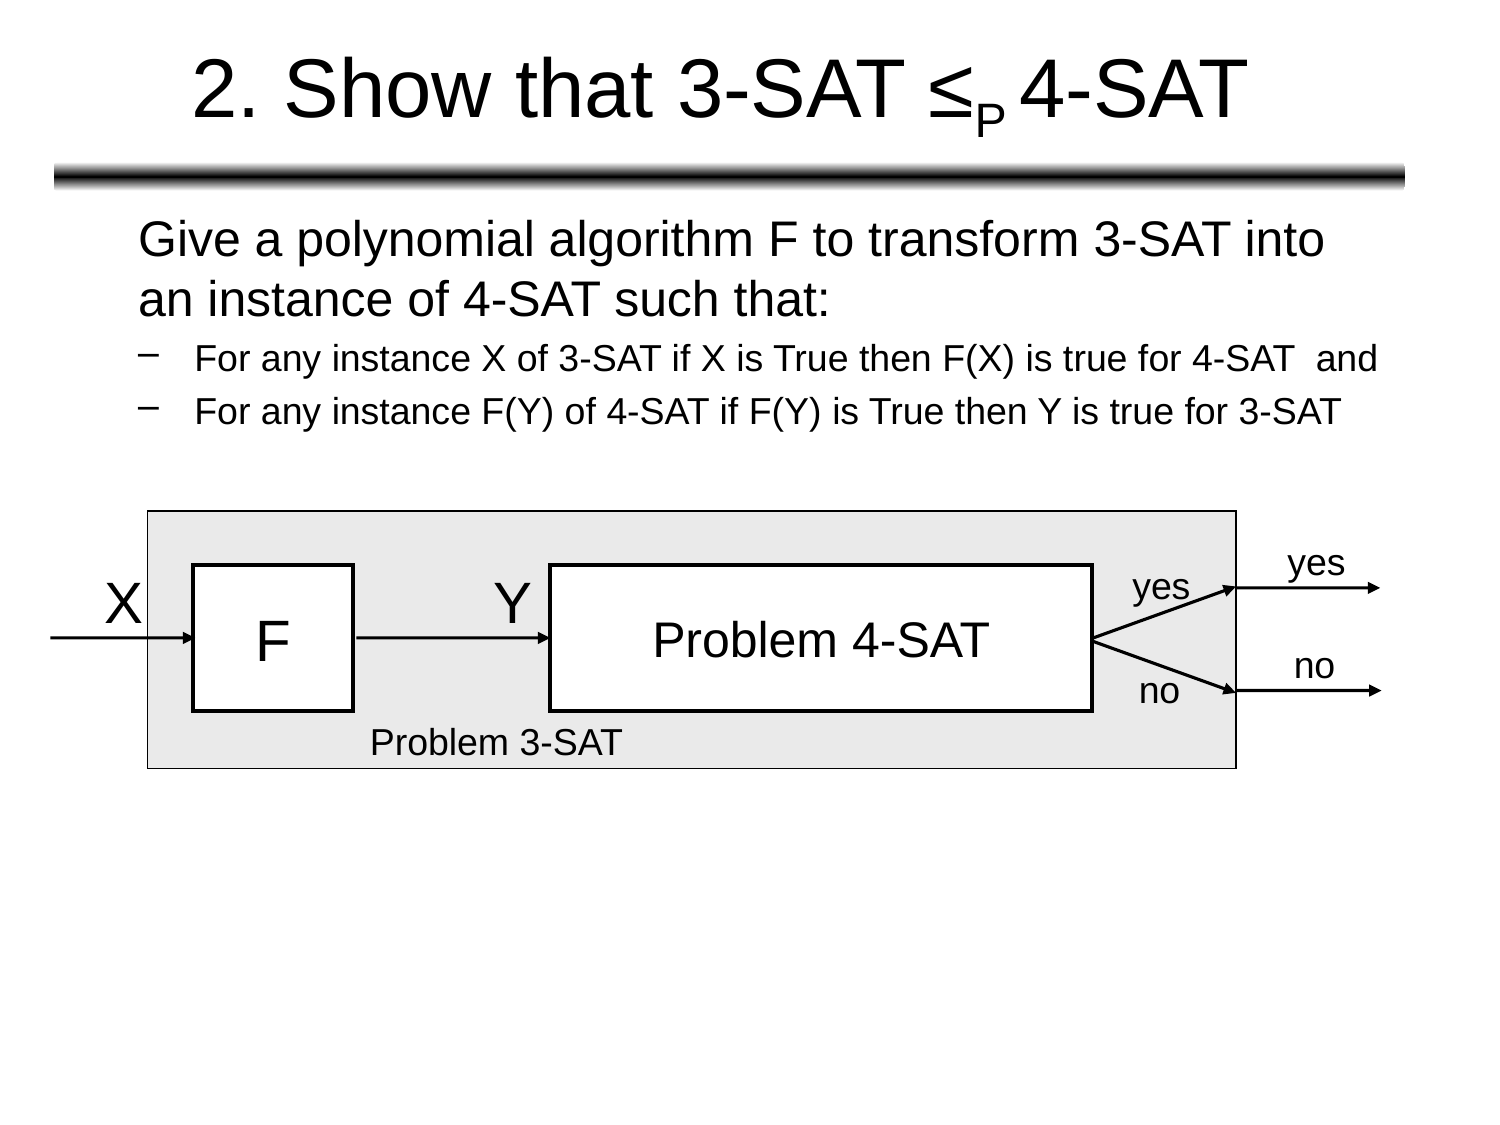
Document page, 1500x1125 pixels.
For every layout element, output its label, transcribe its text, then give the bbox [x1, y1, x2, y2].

list Give a polynomial algorithm F to transform 3-SAT into an instance of 4-SAT such that: For any instance X of 3-SAT if X is True then F(X) is true for 4-SAT and For any instance F(Y) of 4-SAT if F(Y) is True then Y is true for 3-SAT [57, 199, 1408, 1032]
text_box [49, 510, 1382, 772]
title 2. Show that 3-SAT ≤P 4-SAT [55, 16, 1406, 166]
